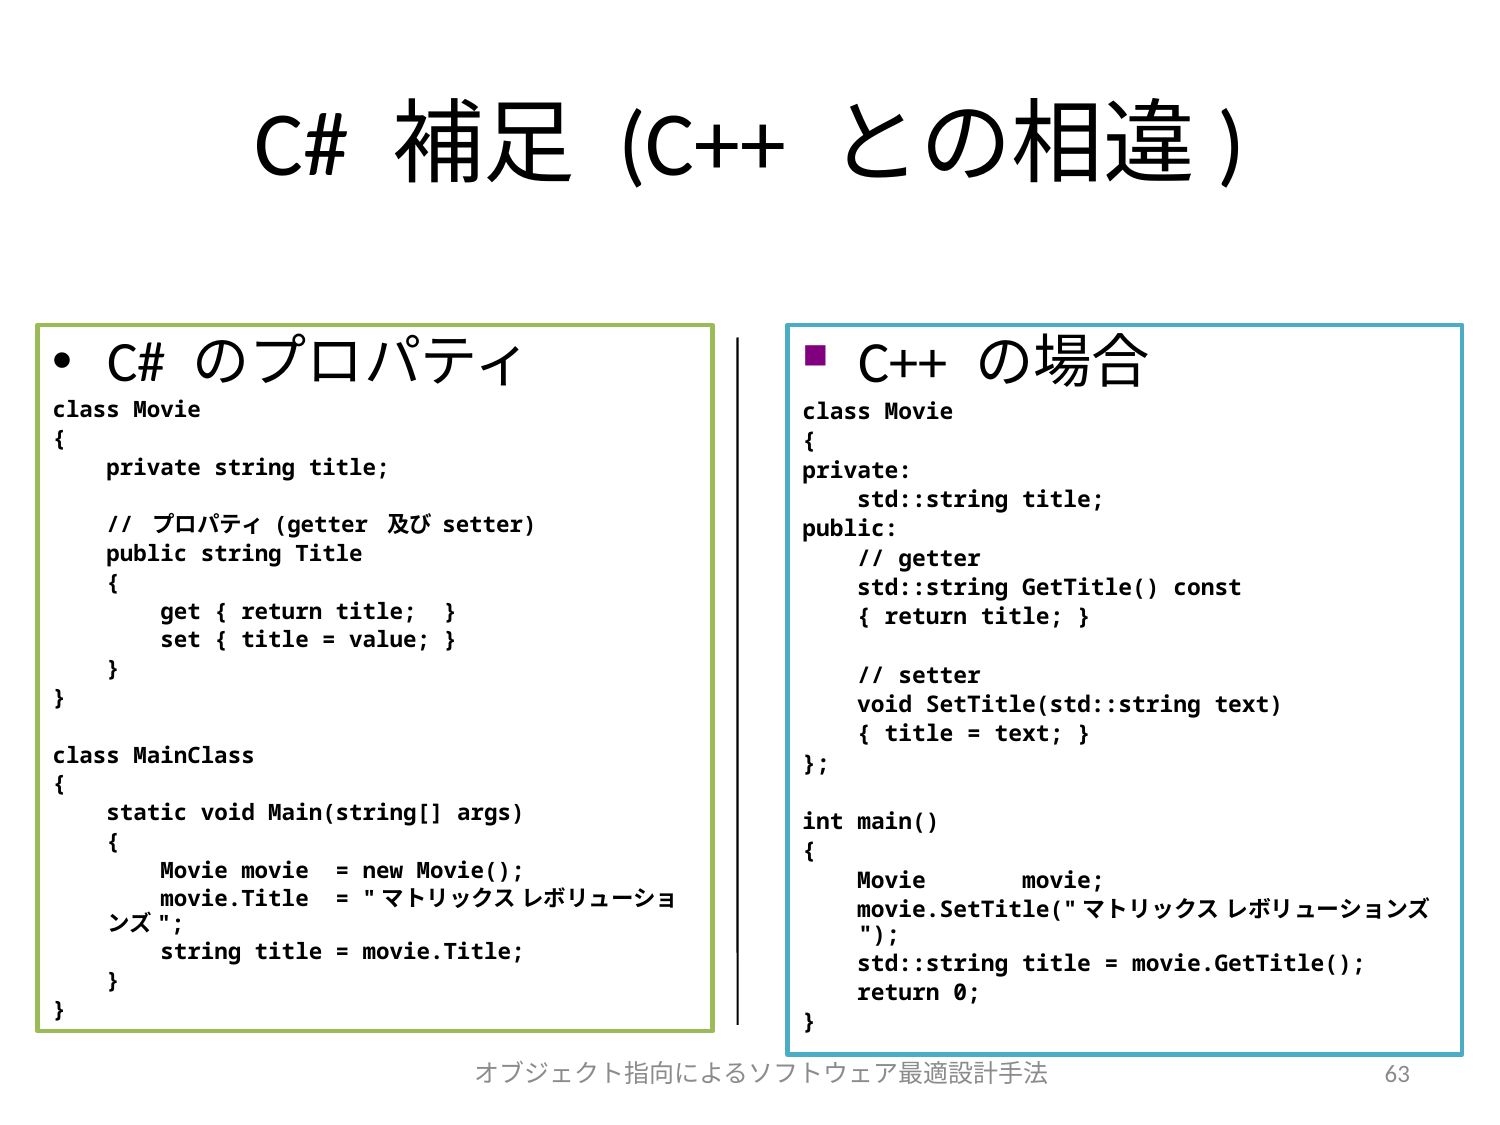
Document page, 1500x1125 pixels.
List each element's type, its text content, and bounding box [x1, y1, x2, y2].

title C# 補足 (C++ との相違) [75, 45, 1425, 233]
slide_number 63 [1300, 1057, 1425, 1103]
list C# のプロパティ class Movie { private string title; // プロパティ (getter 及び setter) public string Title { get { return title; } set { title = value; } } } class MainClass { static void Main(string[] args) { Movie movie = new Movie(); movie.Title = "マトリックス レボリューションズ"; string title = movie.Title; } } [35, 323, 715, 1033]
footer オブジェクト指向によるソフトウェア最適設計手法 [257, 1042, 1266, 1103]
text_box [112, 362, 785, 1038]
text_box C++ の場合 class Movie { private: std::string title; public: // getter std::string GetTitle() const { return title; } // setter void SetTitle(std::string text) { title = text; } }; int main() { Movie movie; movie.SetTitle("マトリックス レボリューションズ"); std::string title = movie.GetTitle(); return 0; } [785, 323, 1464, 1057]
